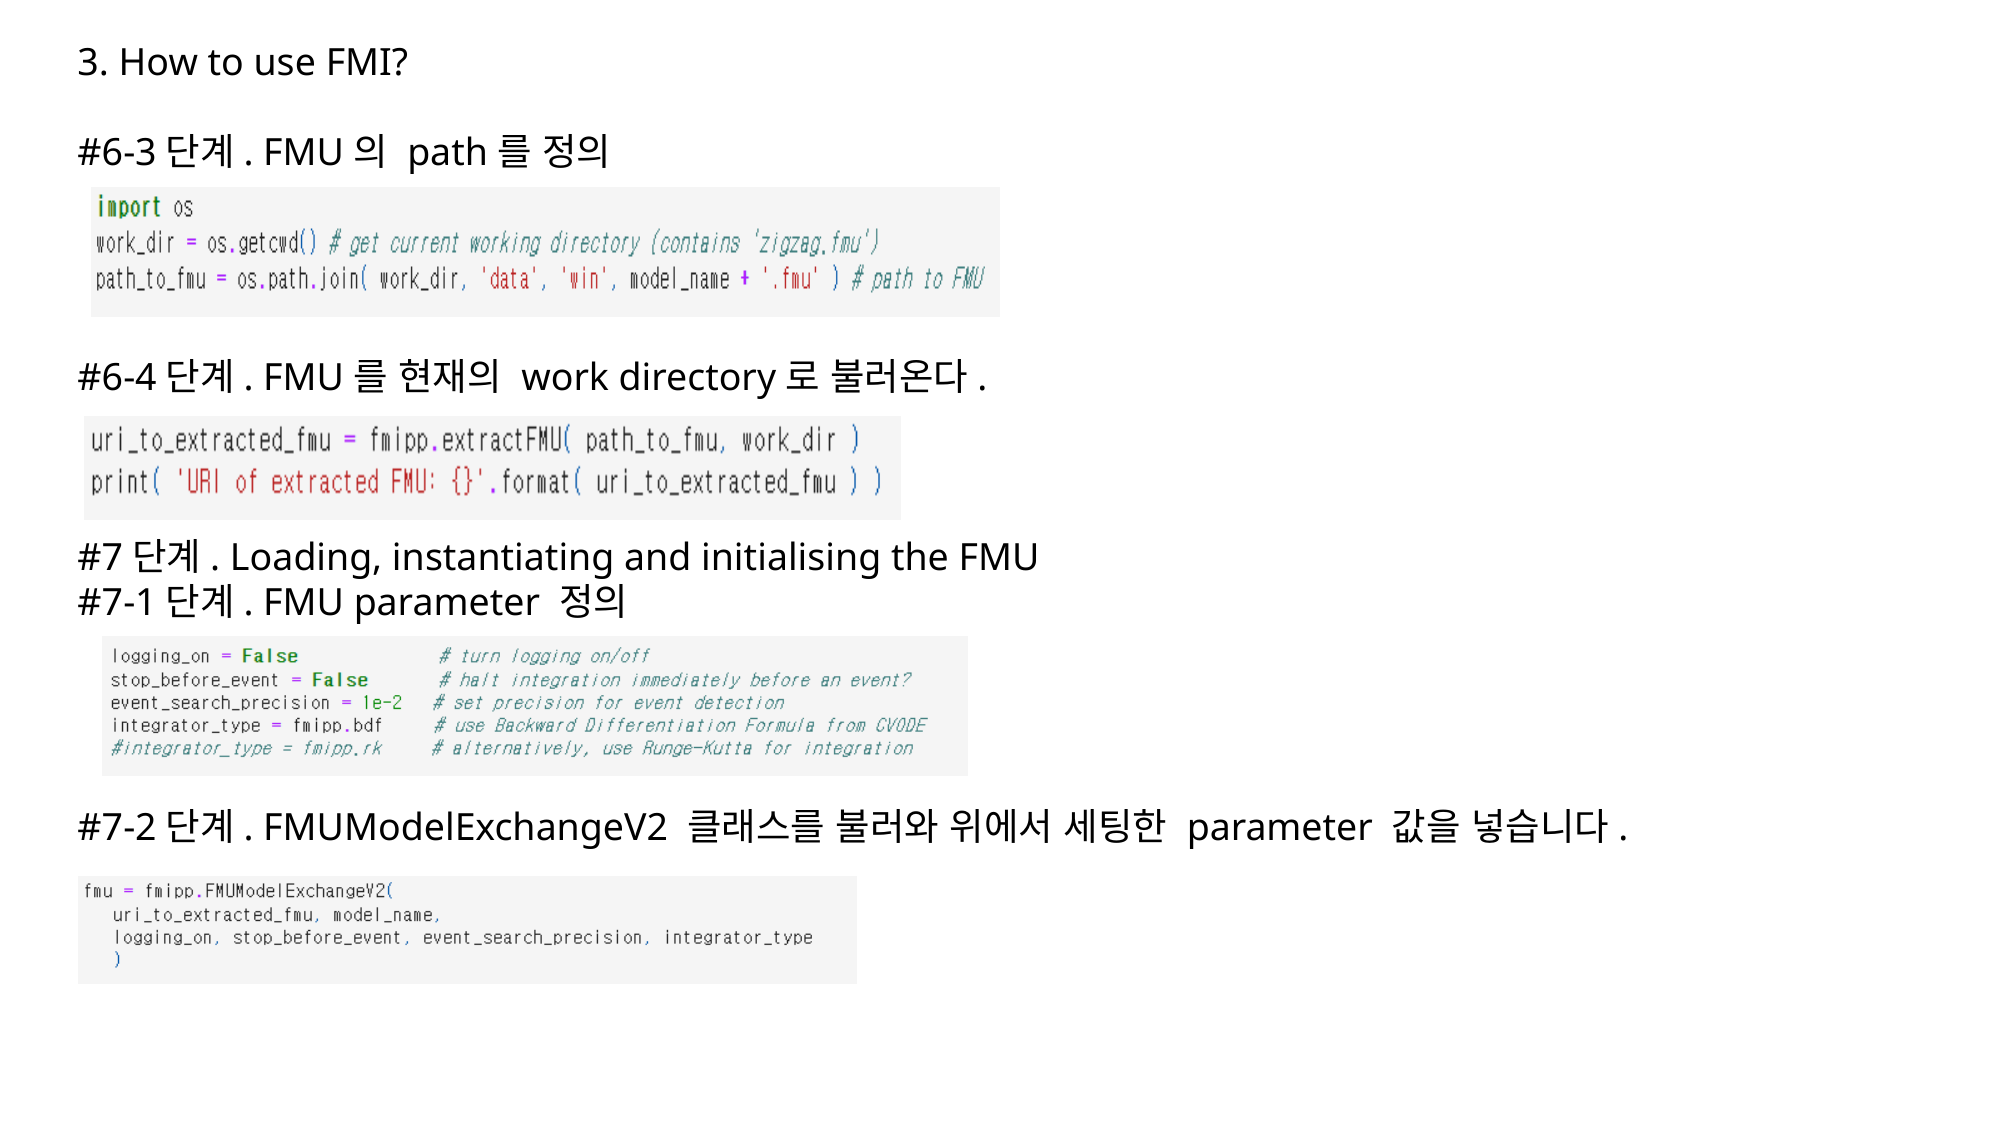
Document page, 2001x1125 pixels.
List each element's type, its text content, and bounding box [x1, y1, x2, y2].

picture [102, 636, 968, 776]
picture [91, 187, 1000, 317]
text_box 3. How to use FMI? #6-3단계. FMU의 path를 정의 #6-4단계. FMU를 현재의 work directory로 불러온다. #7단계. Loading, instantiating and initialising the FMU #7-1단계. FMU parameter 정의 #7-2단계. FMUModelExchangeV2 클래스를 불러와 위에서 세팅한 parameter 값을 넣습니다. [62, 30, 1814, 1036]
picture [78, 876, 857, 984]
picture [84, 416, 901, 520]
